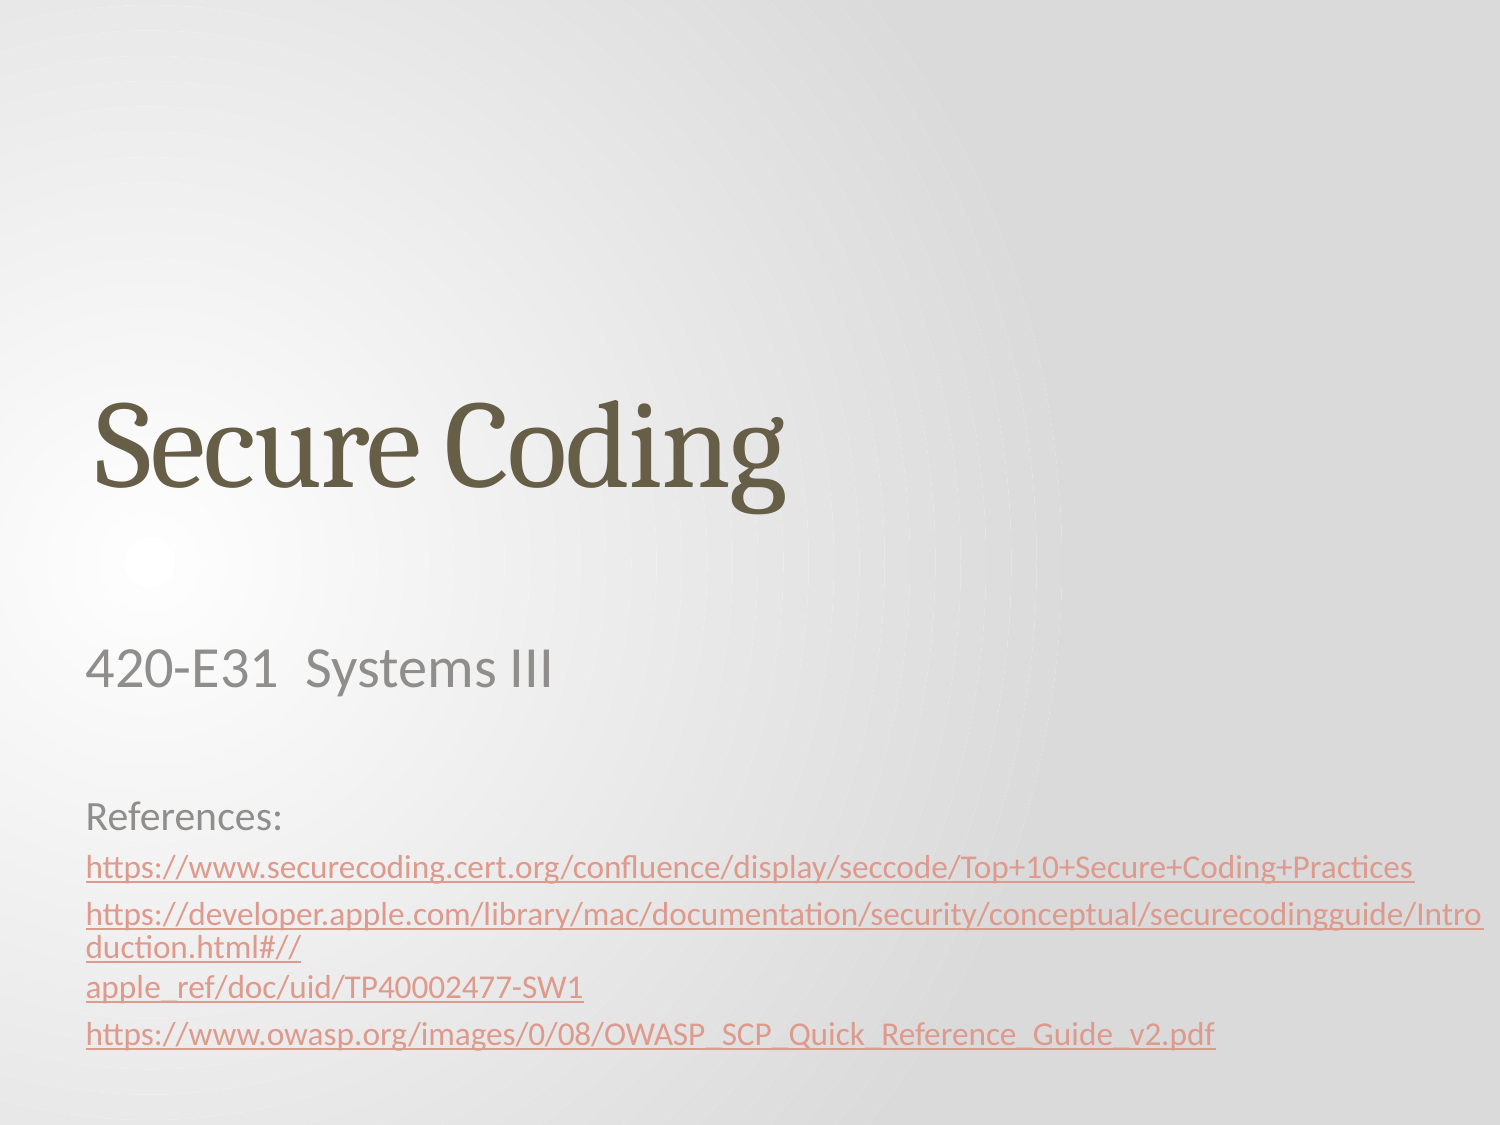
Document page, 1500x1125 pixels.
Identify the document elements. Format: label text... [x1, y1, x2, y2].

subtitle 420-E31 Systems III References: https://www.securecoding.cert.org/confluence/display/seccode/Top+10+Secure+Coding+Practices https://developer.apple.com/library/mac/documentation/security/conceptual/securecodingguide/Introduction.html#//apple_ref/doc/uid/TP40002477-SW1 https://www.owasp.org/images/0/08/OWASP_SCP_Quick_Reference_Guide_v2.pdf [70, 621, 1500, 1012]
title Secure Coding [80, 278, 1499, 521]
